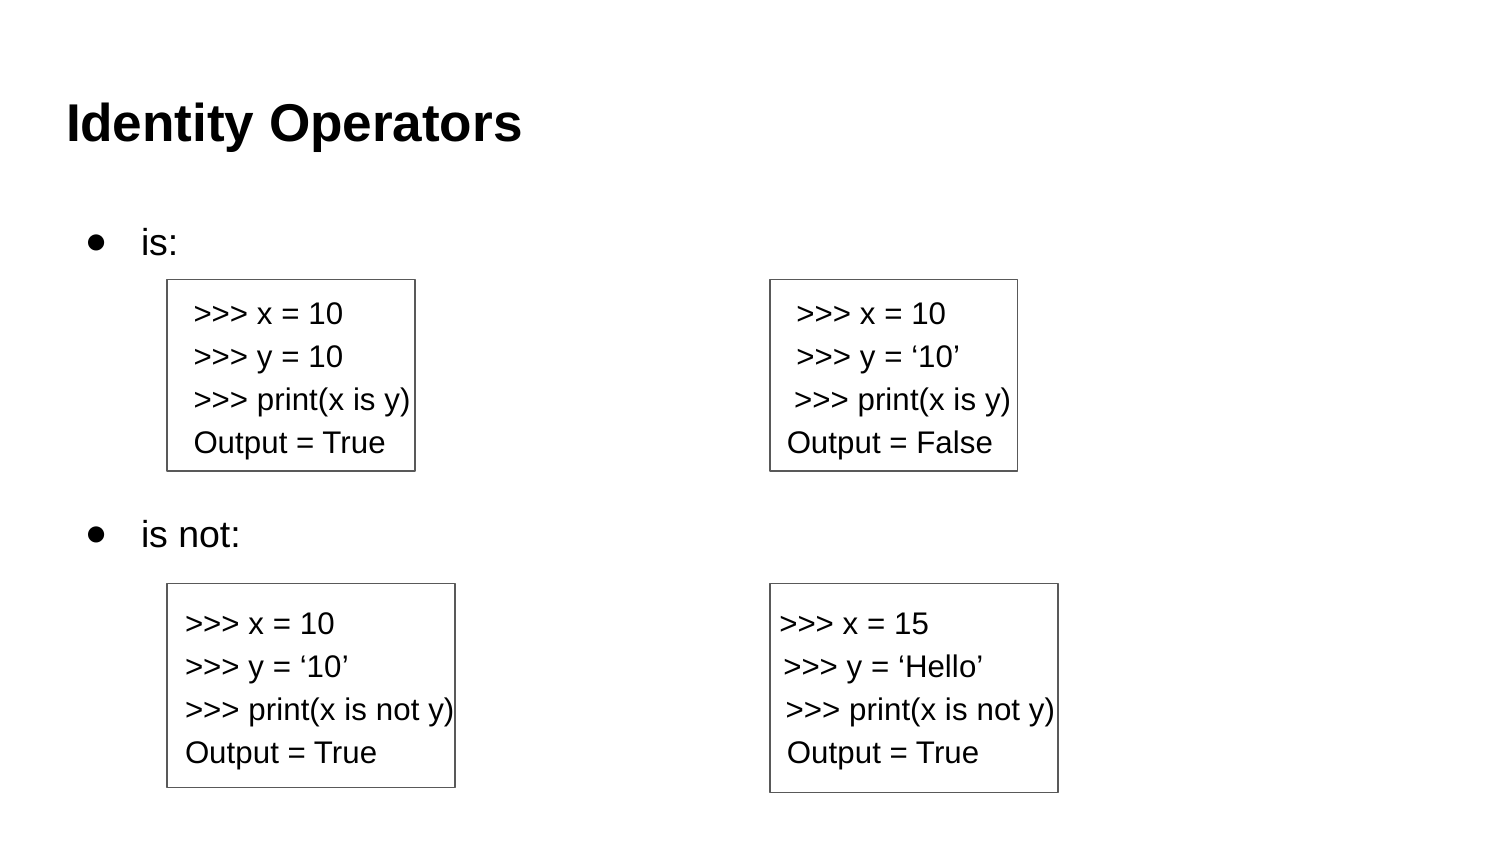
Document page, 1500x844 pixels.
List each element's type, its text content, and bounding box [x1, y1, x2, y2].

text_box [167, 279, 415, 471]
text_box [166, 583, 456, 788]
text_box [769, 279, 1018, 471]
text_box [769, 583, 1059, 793]
list is: >>> x = 10 >>> x = 10 >>> y = 10 >>> y = ‘10’ >>> print(x is y) >>> print(x is y) Output = True Output = False is not: >>> x = 10 >>> x = 15 >>> y = ‘10’ >>> y = ‘Hello’ >>> print(x is not y) >>> print(x is not y) Output = True Output = True [51, 196, 1449, 793]
title Identity Operators [51, 72, 1449, 167]
